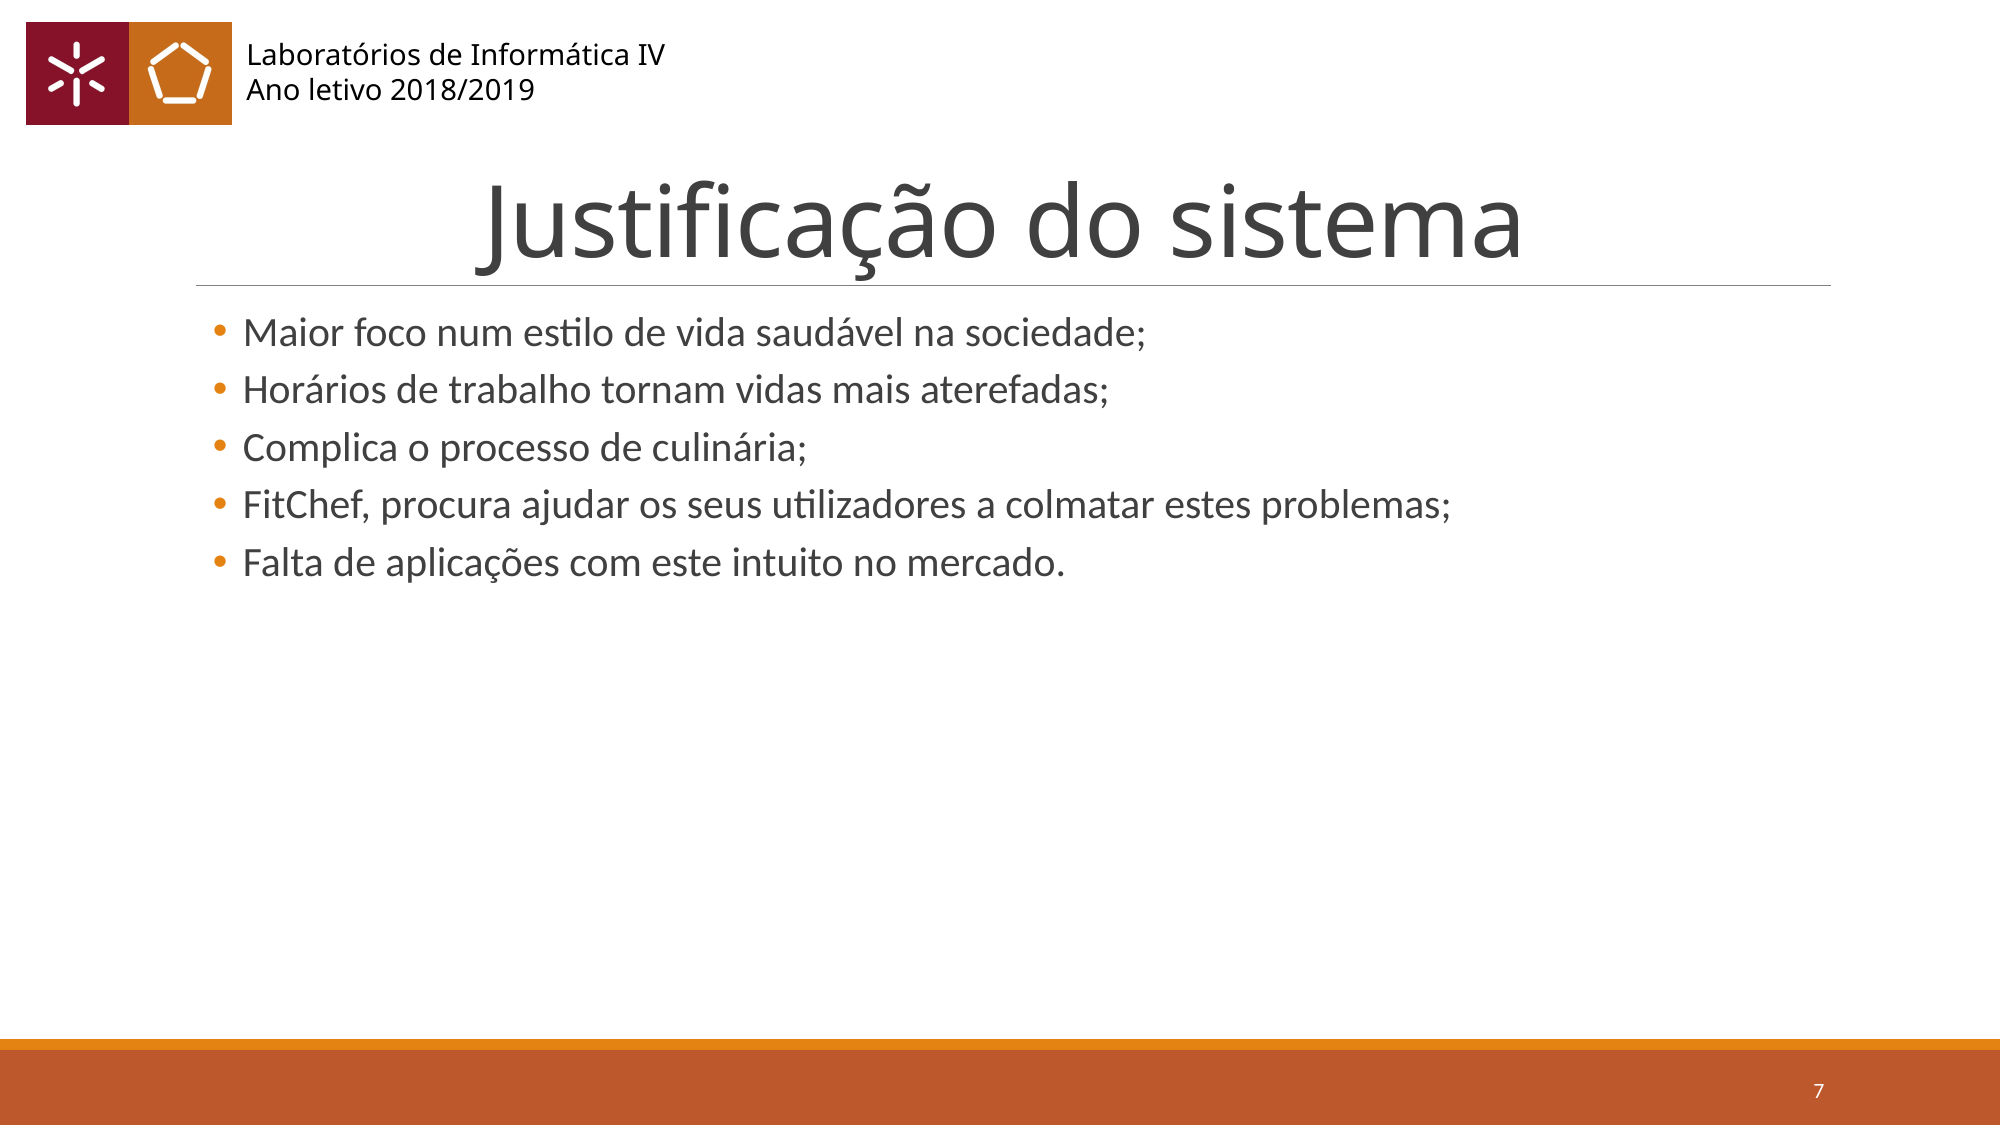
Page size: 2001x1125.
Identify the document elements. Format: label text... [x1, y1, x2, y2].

title Justificação do sistema [180, 47, 1830, 285]
list Maior foco num estilo de vida saudável na sociedade; Horários de trabalho tornam vidas mais aterefadas; Complica o processo de culinária; FitChef, procura ajudar os seus utilizadores a colmatar estes problemas; Falta de aplicações com este intuito no mercado. [180, 302, 1830, 963]
slide_number 7 [1624, 1059, 1840, 1120]
picture [26, 22, 233, 126]
text_box Laboratórios de Informática IV Ano letivo 2018/2019 [239, 29, 736, 114]
